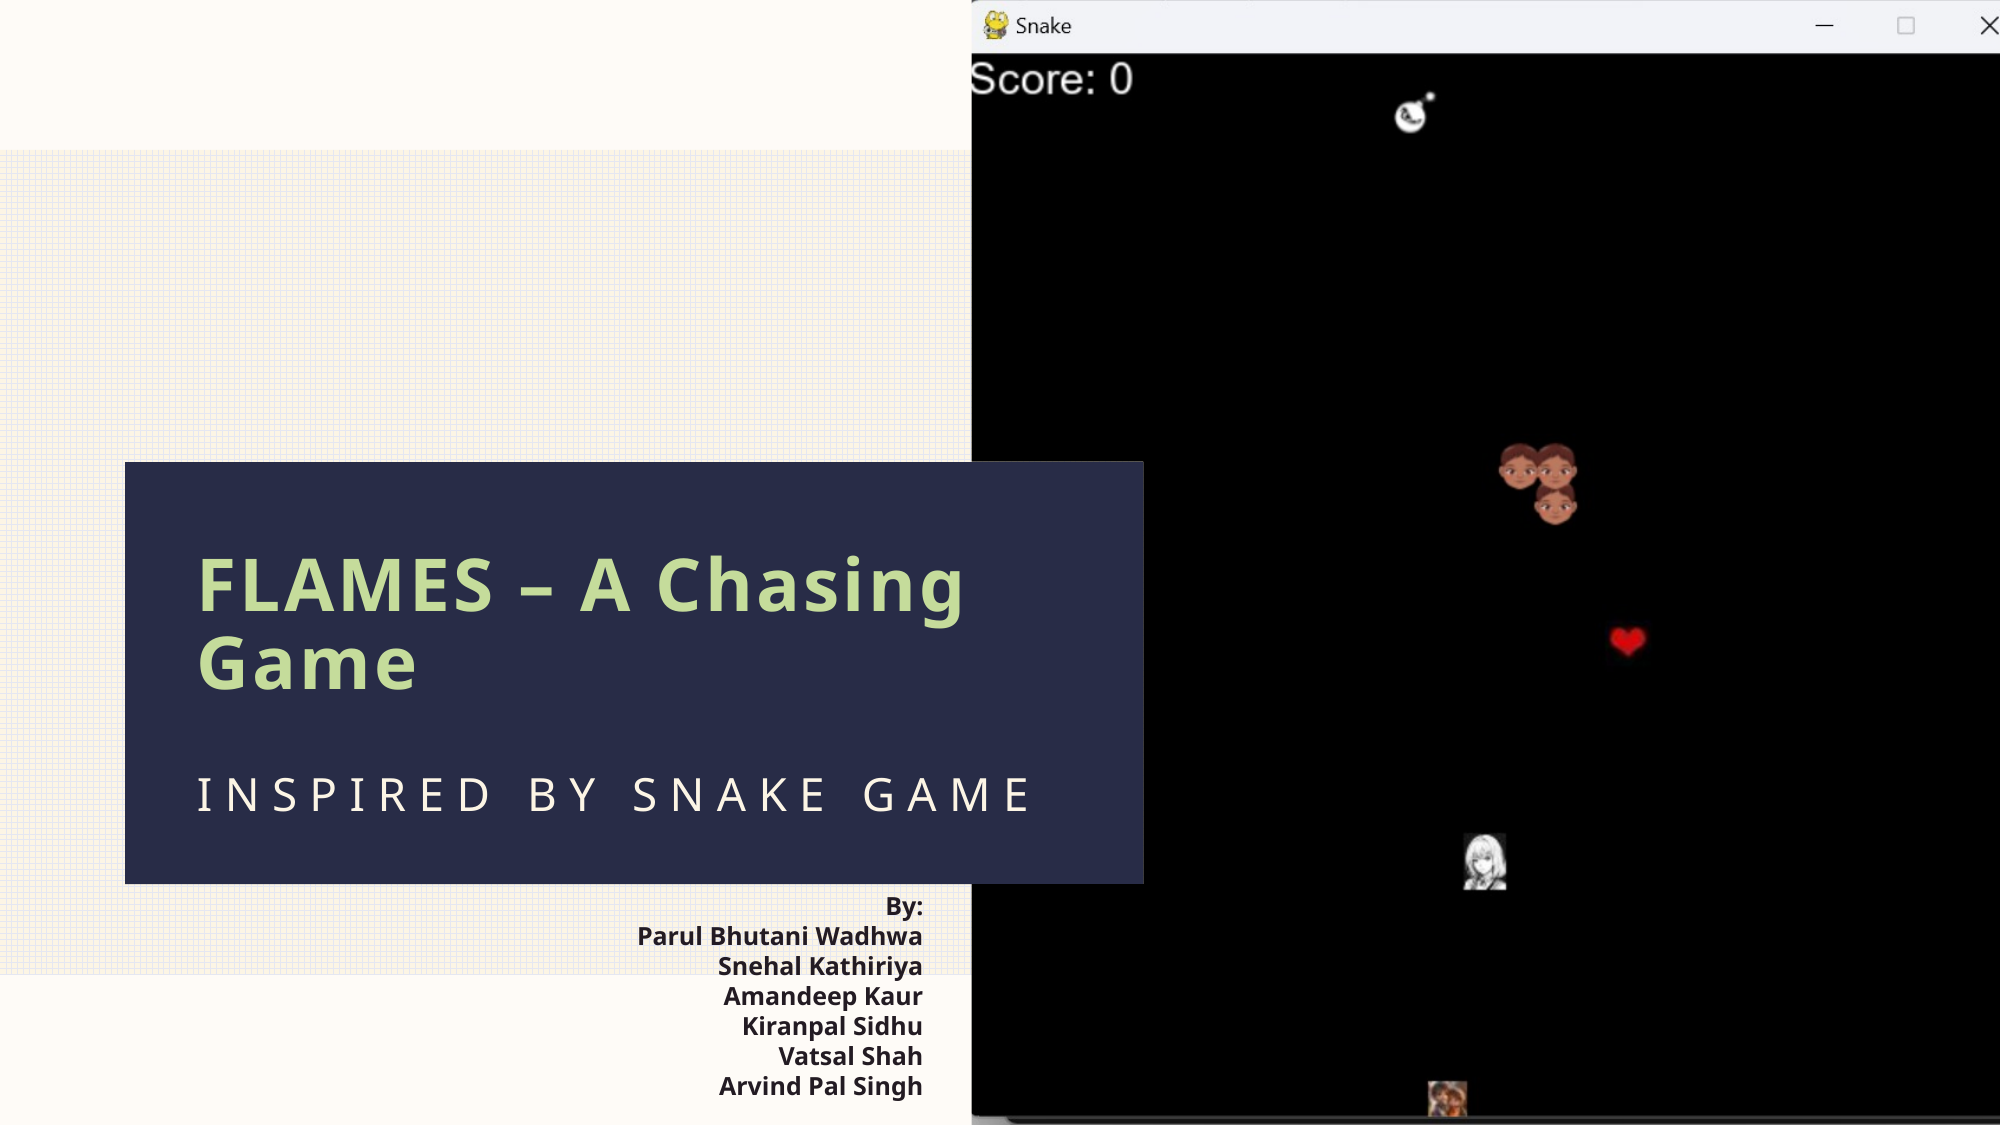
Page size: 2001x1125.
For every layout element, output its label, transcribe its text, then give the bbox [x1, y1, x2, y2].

picture [971, 0, 2000, 1125]
title FLAMES – A Chasing Game [181, 537, 971, 716]
list Inspired by snake game [181, 729, 971, 830]
text_box By: Parul Bhutani Wadhwa Snehal Kathiriya Amandeep Kaur Kiranpal Sidhu Vatsal Shah Arvind Pal Singh [118, 883, 939, 1125]
